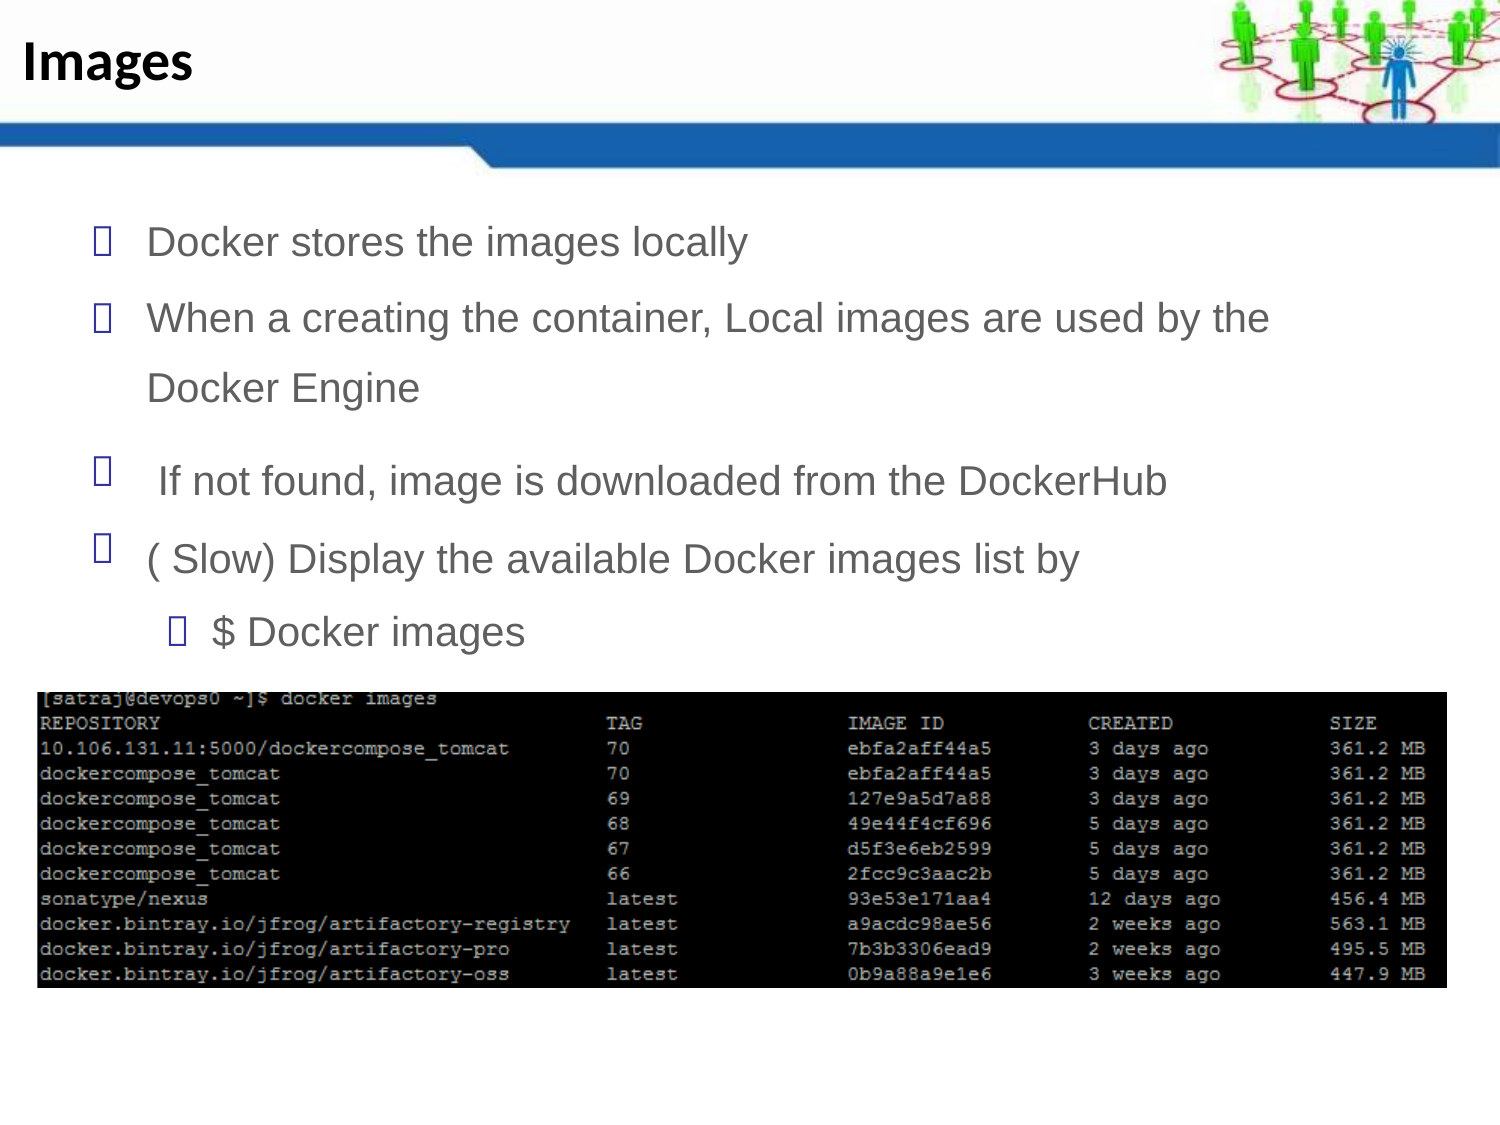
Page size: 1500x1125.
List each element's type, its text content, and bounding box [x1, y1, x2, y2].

text_box [37, 692, 1447, 988]
text_box Docker stores the images locally When a creating the container, Local images are used by the Docker Engine If not found, image is downloaded from the DockerHub ( Slow) Display the available Docker images list by [144, 220, 1324, 577]
text_box Images [20, 33, 232, 104]
text_box [0, 0, 1500, 188]
text_box $ Docker images [209, 610, 533, 657]
text_box   [87, 450, 118, 577]
text_box   [87, 220, 118, 347]
text_box  [162, 610, 193, 657]
